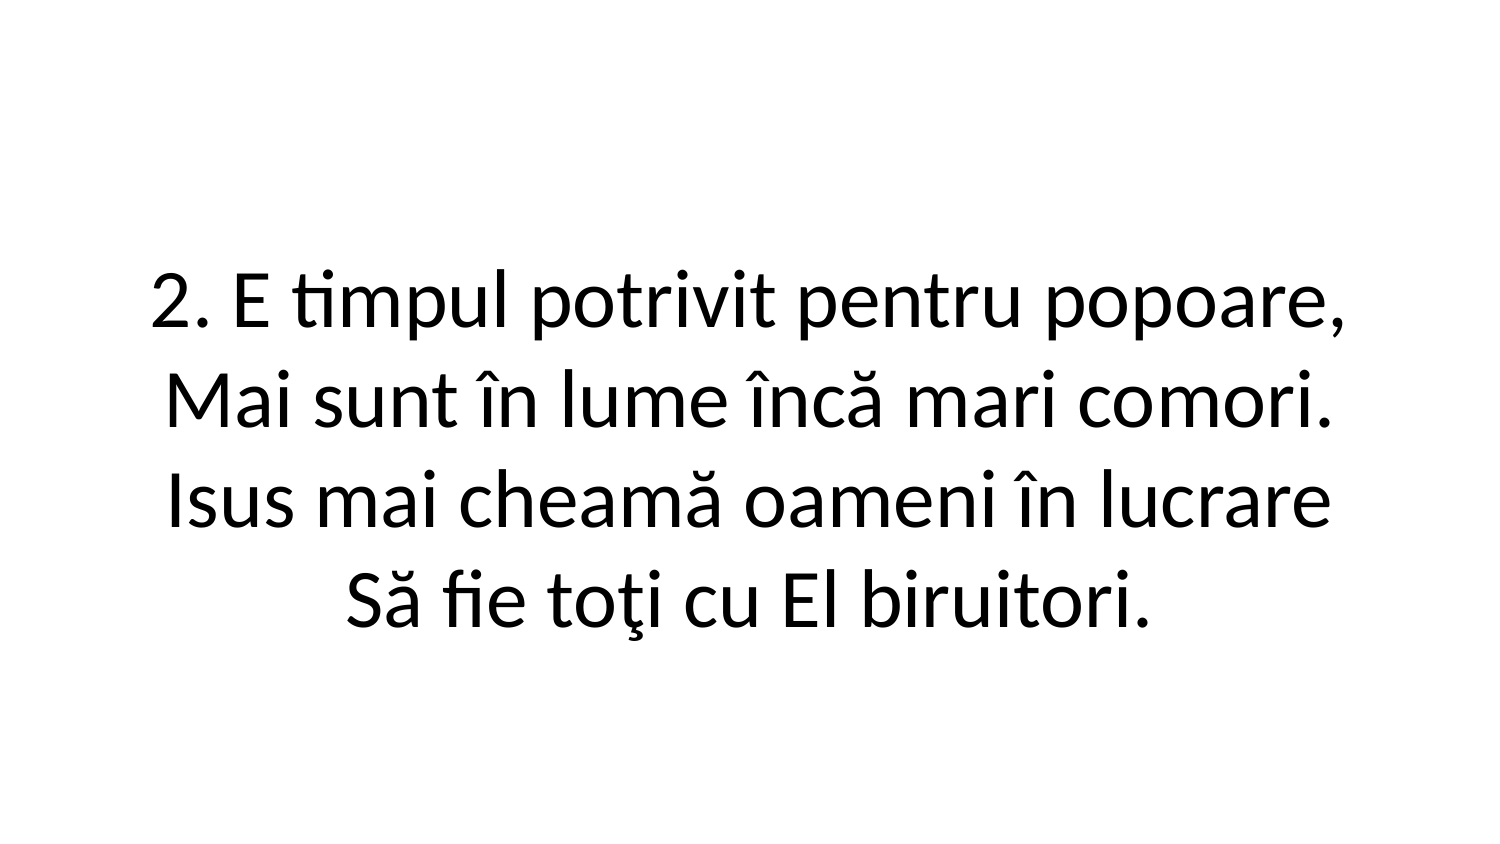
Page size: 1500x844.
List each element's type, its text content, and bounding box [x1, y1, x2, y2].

text_box 2. E timpul potrivit pentru popoare, Mai sunt în lume încă mari comori. Isus mai cheamă oameni în lucrare Să fie toţi cu El biruitori. [135, 192, 1365, 652]
